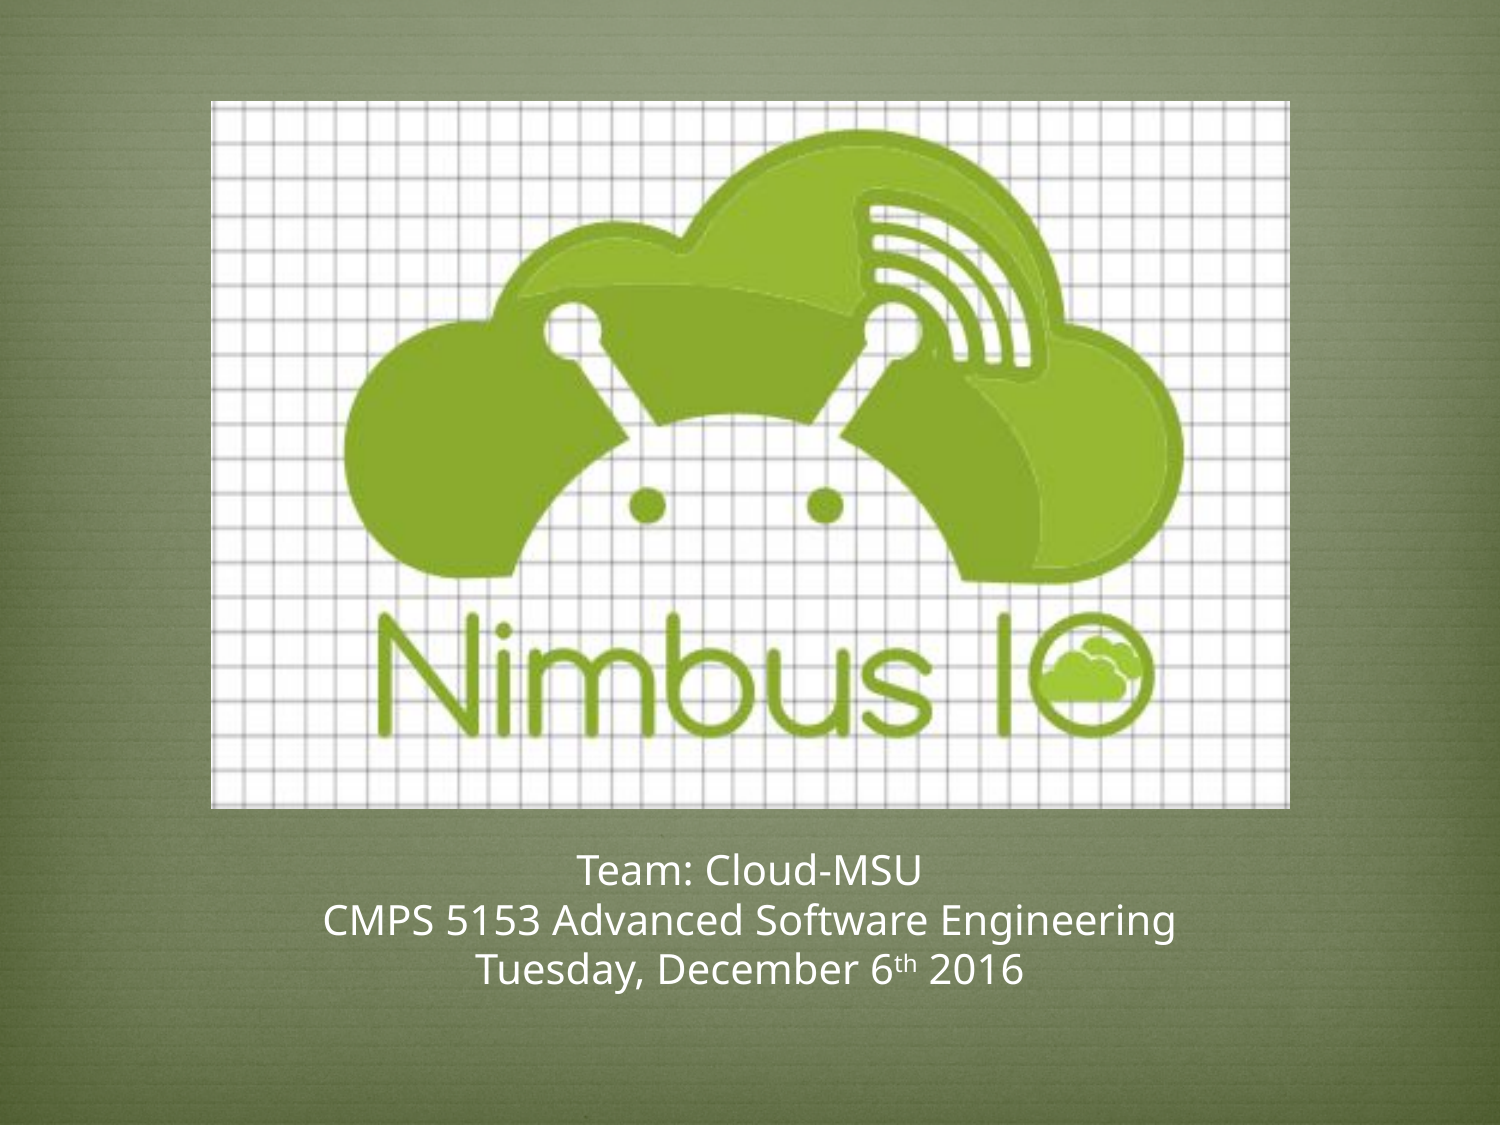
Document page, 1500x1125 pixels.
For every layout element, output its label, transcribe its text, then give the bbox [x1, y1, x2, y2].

picture [209, 100, 1291, 810]
subtitle Team: Cloud-MSU CMPS 5153 Advanced Software Engineering Tuesday, December 6th 2016 [280, 835, 1220, 1001]
